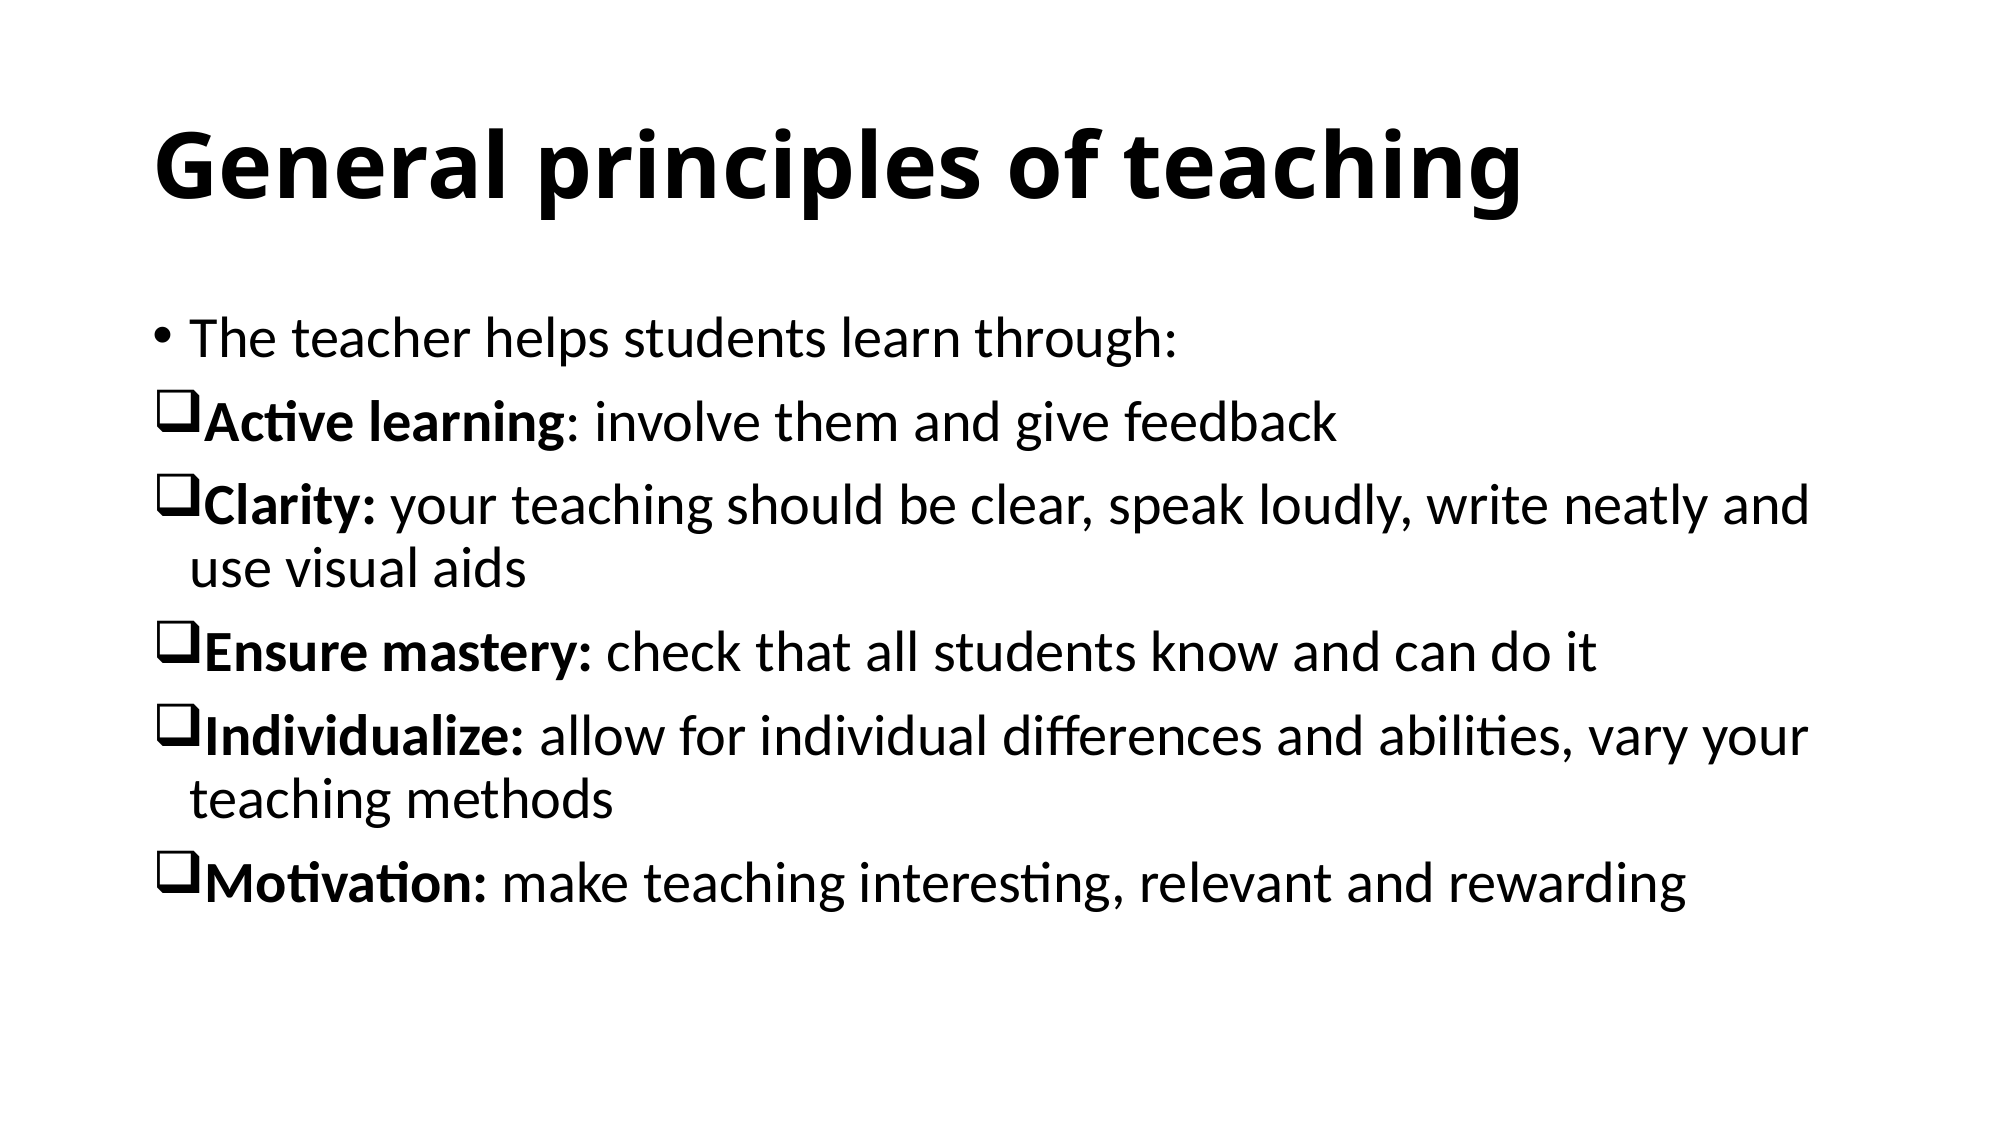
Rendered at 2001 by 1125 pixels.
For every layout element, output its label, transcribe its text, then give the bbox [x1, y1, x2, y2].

list The teacher helps students learn through: Active learning: involve them and give feedback Clarity: your teaching should be clear, speak loudly, write neatly and use visual aids Ensure mastery: check that all students know and can do it Individualize: allow for individual differences and abilities, vary your teaching methods Motivation: make teaching interesting, relevant and rewarding [137, 299, 1863, 1014]
title General principles of teaching [137, 59, 1863, 278]
